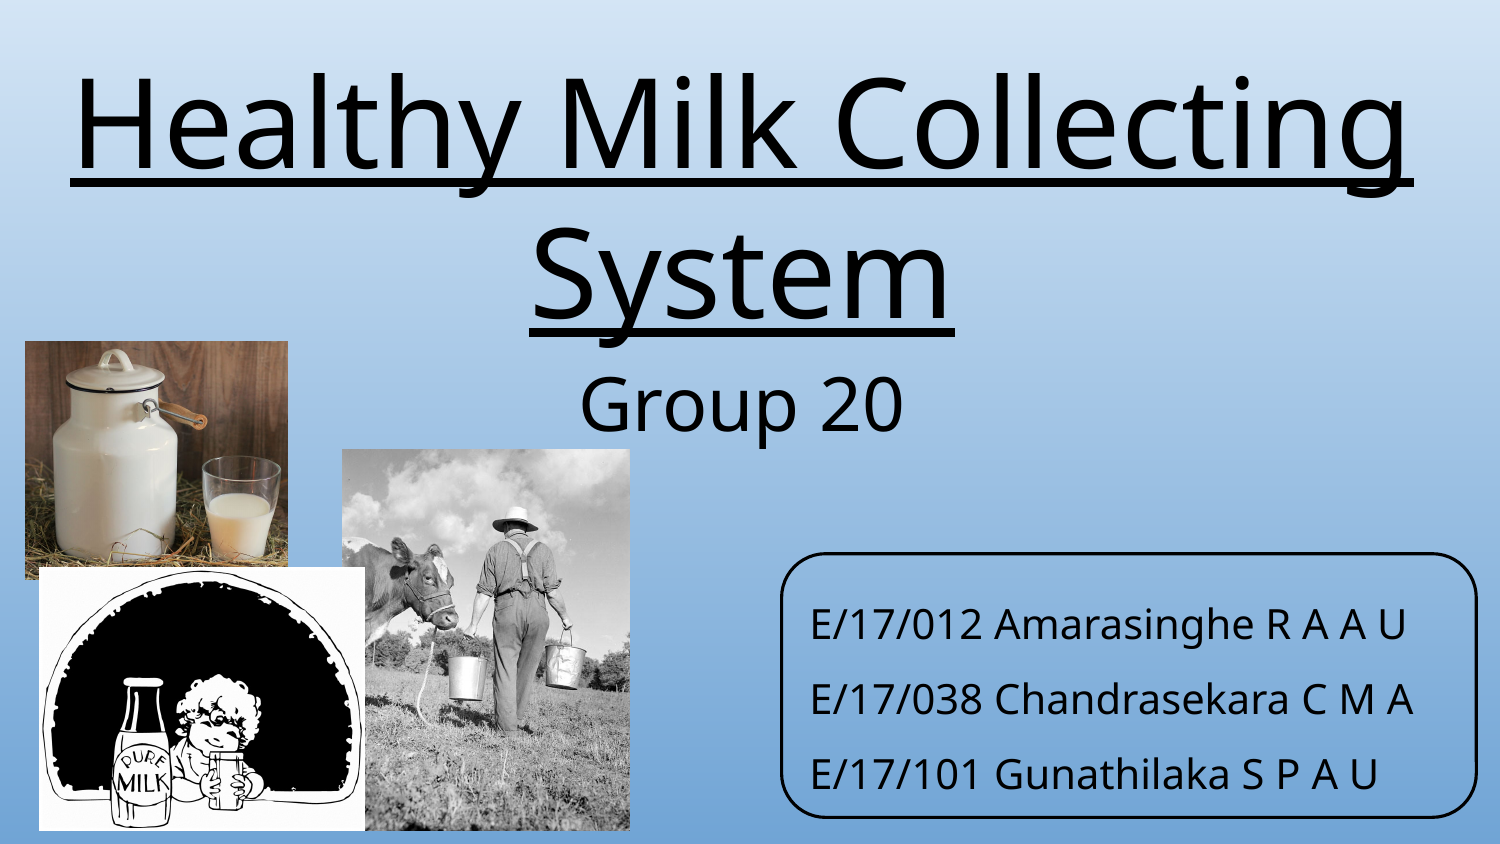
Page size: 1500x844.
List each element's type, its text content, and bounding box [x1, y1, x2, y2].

title Healthy Milk Collecting System [39, 24, 1445, 359]
text_box E/17/012 Amarasinghe R A A U E/17/038 Chandrasekara C M A E/17/101 Gunathilaka S P A U [781, 553, 1477, 818]
picture [24, 341, 630, 831]
subtitle Group 20 [513, 341, 971, 434]
